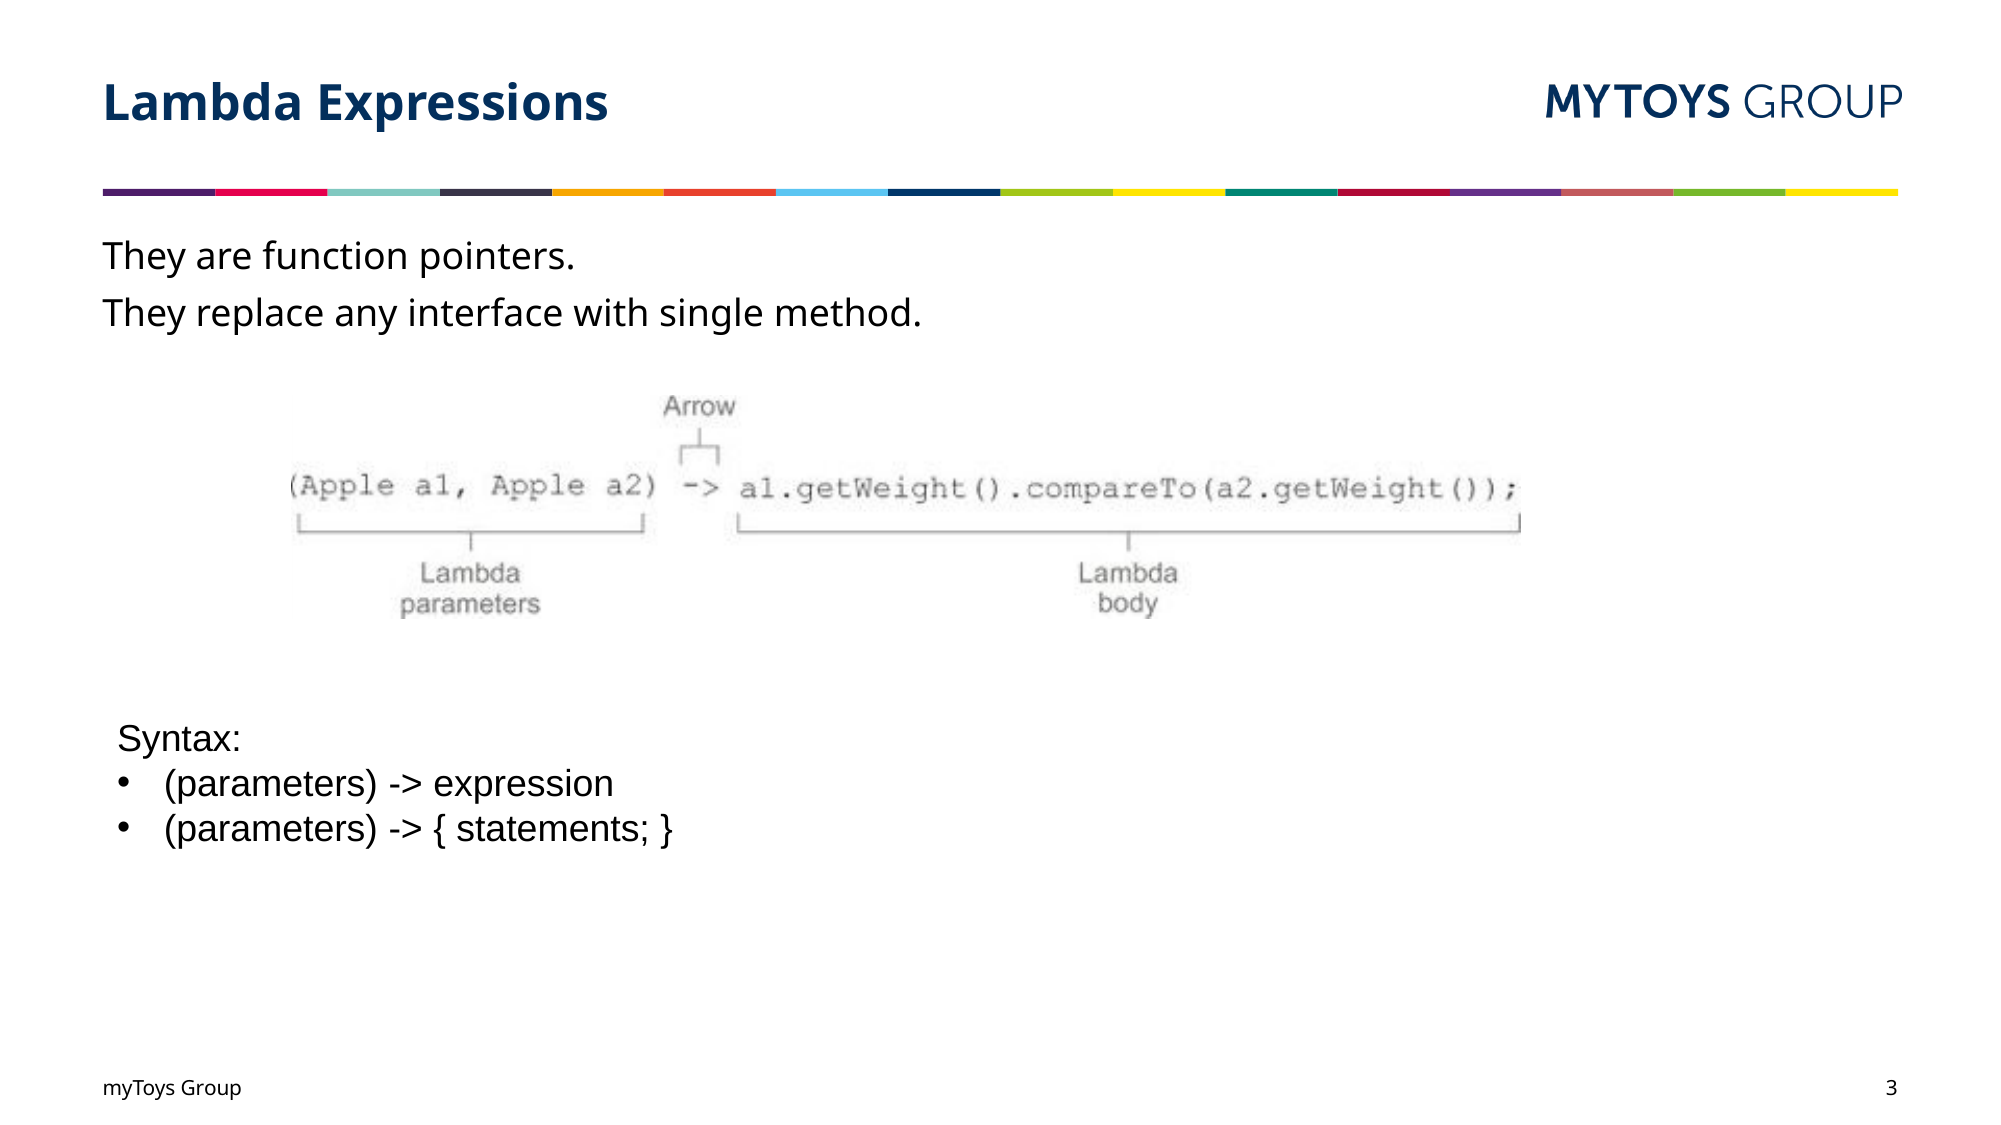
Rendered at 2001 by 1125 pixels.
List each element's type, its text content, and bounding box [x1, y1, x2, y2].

text_box Syntax: (parameters) -> expression (parameters) -> { statements; } [102, 707, 1103, 857]
slide_number 3 [1590, 1063, 1898, 1114]
title Lambda Expressions [102, 27, 1504, 174]
picture [1546, 83, 1902, 118]
picture [291, 395, 1521, 619]
footer myToys Group [102, 1063, 1575, 1114]
list They are function pointers. They replace any interface with single method. [102, 231, 1898, 1035]
